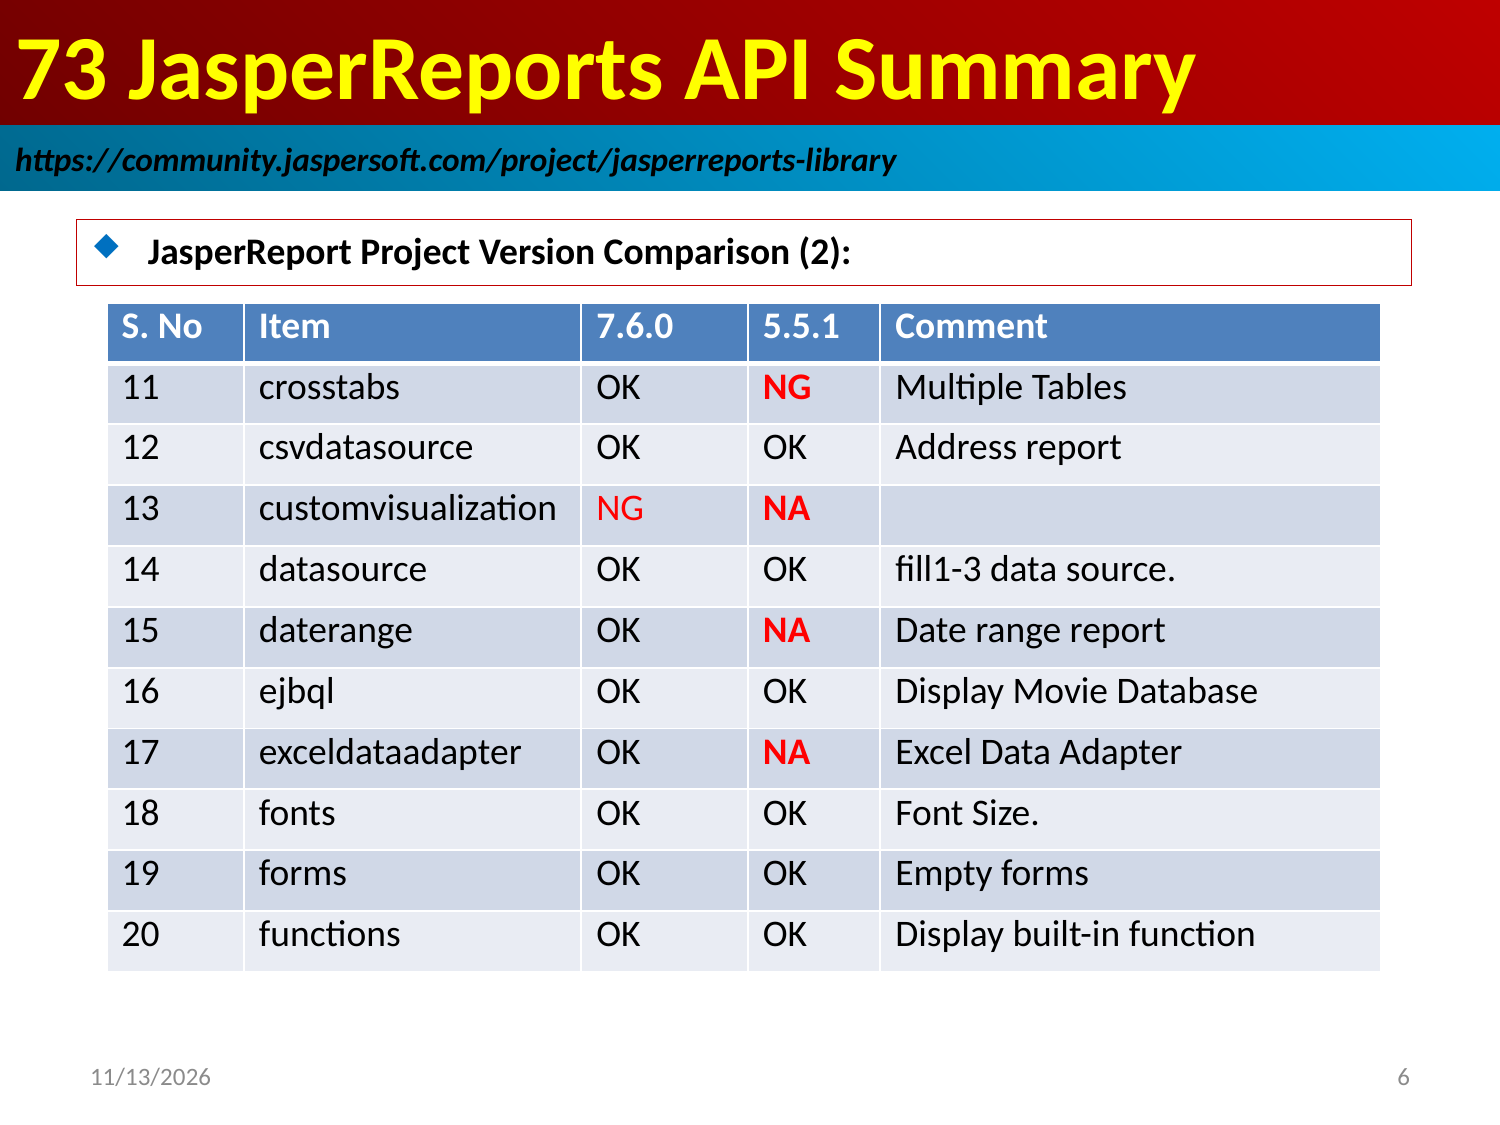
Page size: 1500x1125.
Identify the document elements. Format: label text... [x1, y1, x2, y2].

table_cell OK [749, 790, 879, 849]
slide_number 6 [1074, 1042, 1425, 1109]
table_cell Empty forms [881, 851, 1380, 910]
table_cell NG [749, 366, 879, 423]
table_cell OK [749, 425, 879, 484]
table_cell Date range report [881, 608, 1380, 667]
table_cell daterange [245, 608, 580, 667]
table_cell exceldataadapter [245, 729, 580, 788]
table_cell 17 [108, 729, 243, 788]
table_cell [881, 486, 1380, 545]
text_box https://community.jaspersoft.com/project/jasperreports-library [0, 125, 1500, 191]
table_cell fonts [245, 790, 580, 849]
table_cell OK [749, 851, 879, 910]
table_cell fill1-3 data source. [881, 547, 1380, 606]
table_cell OK [582, 729, 747, 788]
table_header 7.6.0 [582, 304, 747, 361]
table_cell 13 [108, 486, 243, 545]
table_cell 18 [108, 790, 243, 849]
table_cell NA [749, 729, 879, 788]
table_header S. No [108, 304, 243, 361]
table_cell OK [582, 547, 747, 606]
table_cell 11 [108, 366, 243, 423]
table_cell customvisualization [245, 486, 580, 545]
table_cell 15 [108, 608, 243, 667]
table_cell Multiple Tables [881, 366, 1380, 423]
subtitle JasperReport Project Version Comparison (2): [76, 219, 1412, 286]
table_cell csvdatasource [245, 425, 580, 484]
table_cell OK [582, 912, 747, 971]
table_cell OK [582, 669, 747, 728]
table_cell OK [582, 790, 747, 849]
table_cell 16 [108, 669, 243, 728]
table_header Comment [881, 304, 1380, 361]
table_header 5.5.1 [749, 304, 879, 361]
table_cell Display built-in function [881, 912, 1380, 971]
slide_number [75, 1042, 425, 1109]
table_cell datasource [245, 547, 580, 606]
title 73 JasperReports API Summary [0, 0, 1500, 125]
table_cell 14 [108, 547, 243, 606]
table_cell OK [749, 669, 879, 728]
table_cell OK [749, 547, 879, 606]
table_cell NA [749, 608, 879, 667]
table_cell Excel Data Adapter [881, 729, 1380, 788]
table_cell OK [582, 366, 747, 423]
table_cell 12 [108, 425, 243, 484]
table_cell Display Movie Database [881, 669, 1380, 728]
table_cell forms [245, 851, 580, 910]
table_cell NG [582, 486, 747, 545]
table_cell Font Size. [881, 790, 1380, 849]
table_header Item [245, 304, 580, 361]
table_cell OK [749, 912, 879, 971]
table_cell crosstabs [245, 366, 580, 423]
table_cell OK [582, 608, 747, 667]
table_cell NA [749, 486, 879, 545]
table_cell functions [245, 912, 580, 971]
table_cell OK [582, 425, 747, 484]
table_cell OK [582, 851, 747, 910]
table_cell 20 [108, 912, 243, 971]
table_cell Address report [881, 425, 1380, 484]
table_cell ejbql [245, 669, 580, 728]
table_cell 19 [108, 851, 243, 910]
